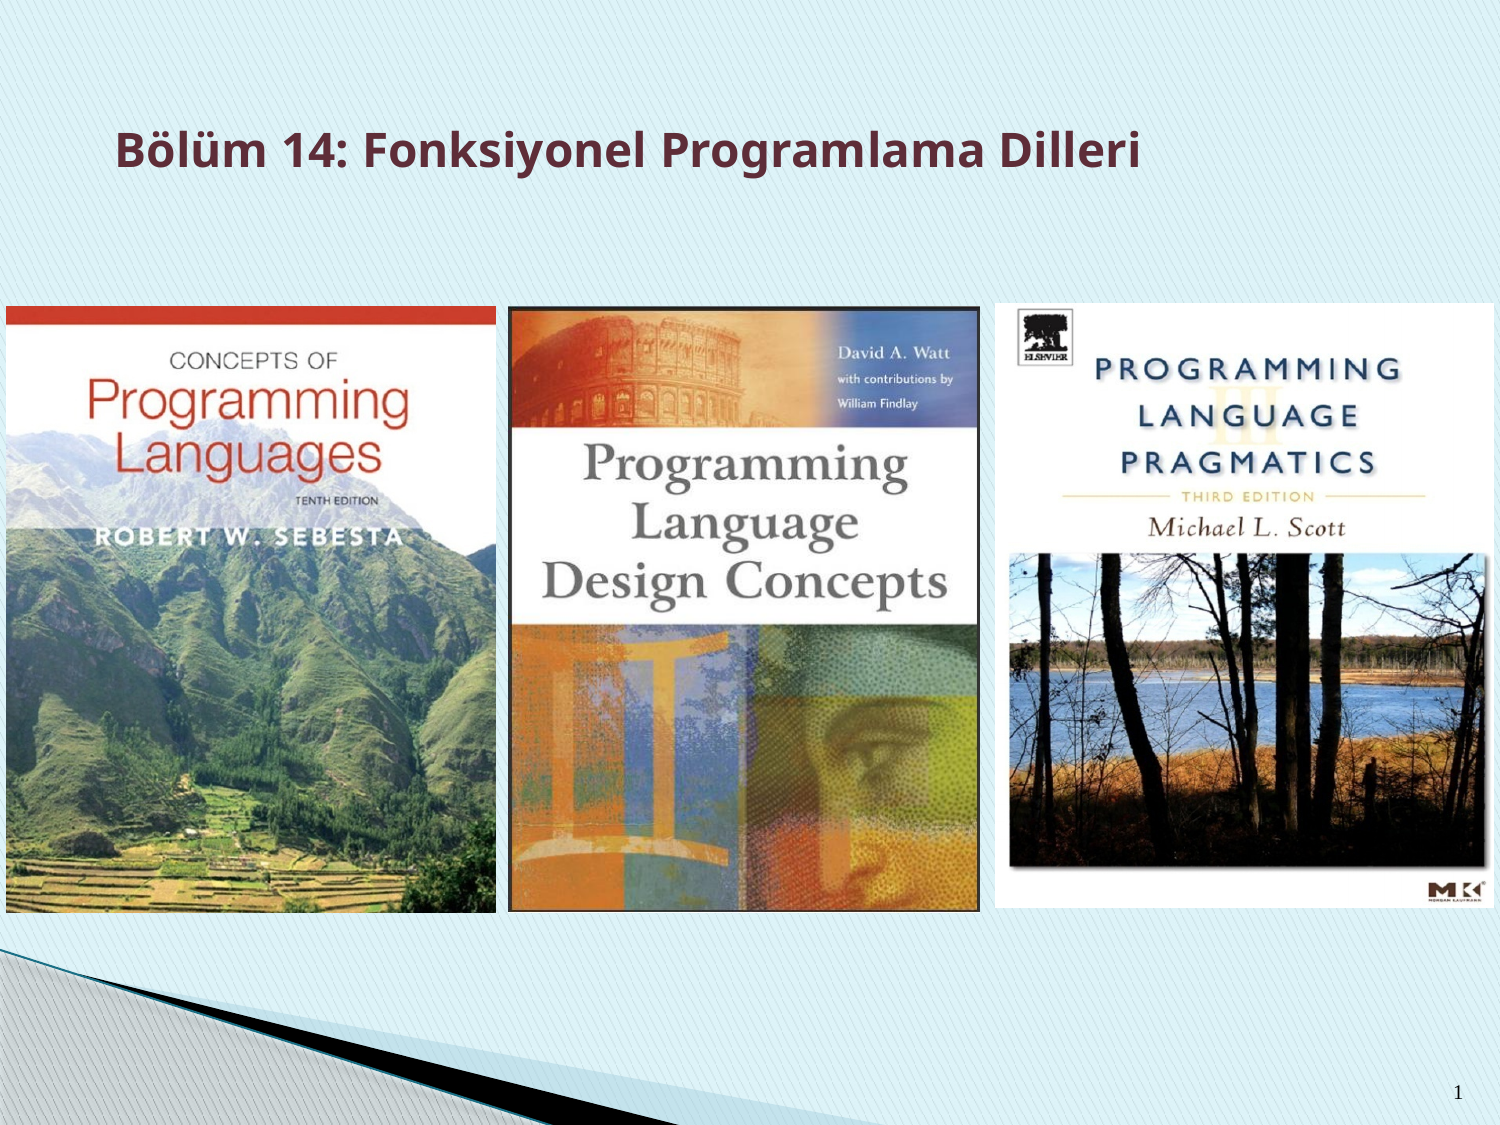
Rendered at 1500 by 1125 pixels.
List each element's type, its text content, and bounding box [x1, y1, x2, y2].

slide_number 1 [1418, 1051, 1479, 1112]
picture [508, 306, 980, 913]
picture [995, 303, 1494, 909]
title Bölüm 14: Fonksiyonel Programlama Dilleri [99, 112, 1438, 300]
picture [5, 306, 496, 913]
